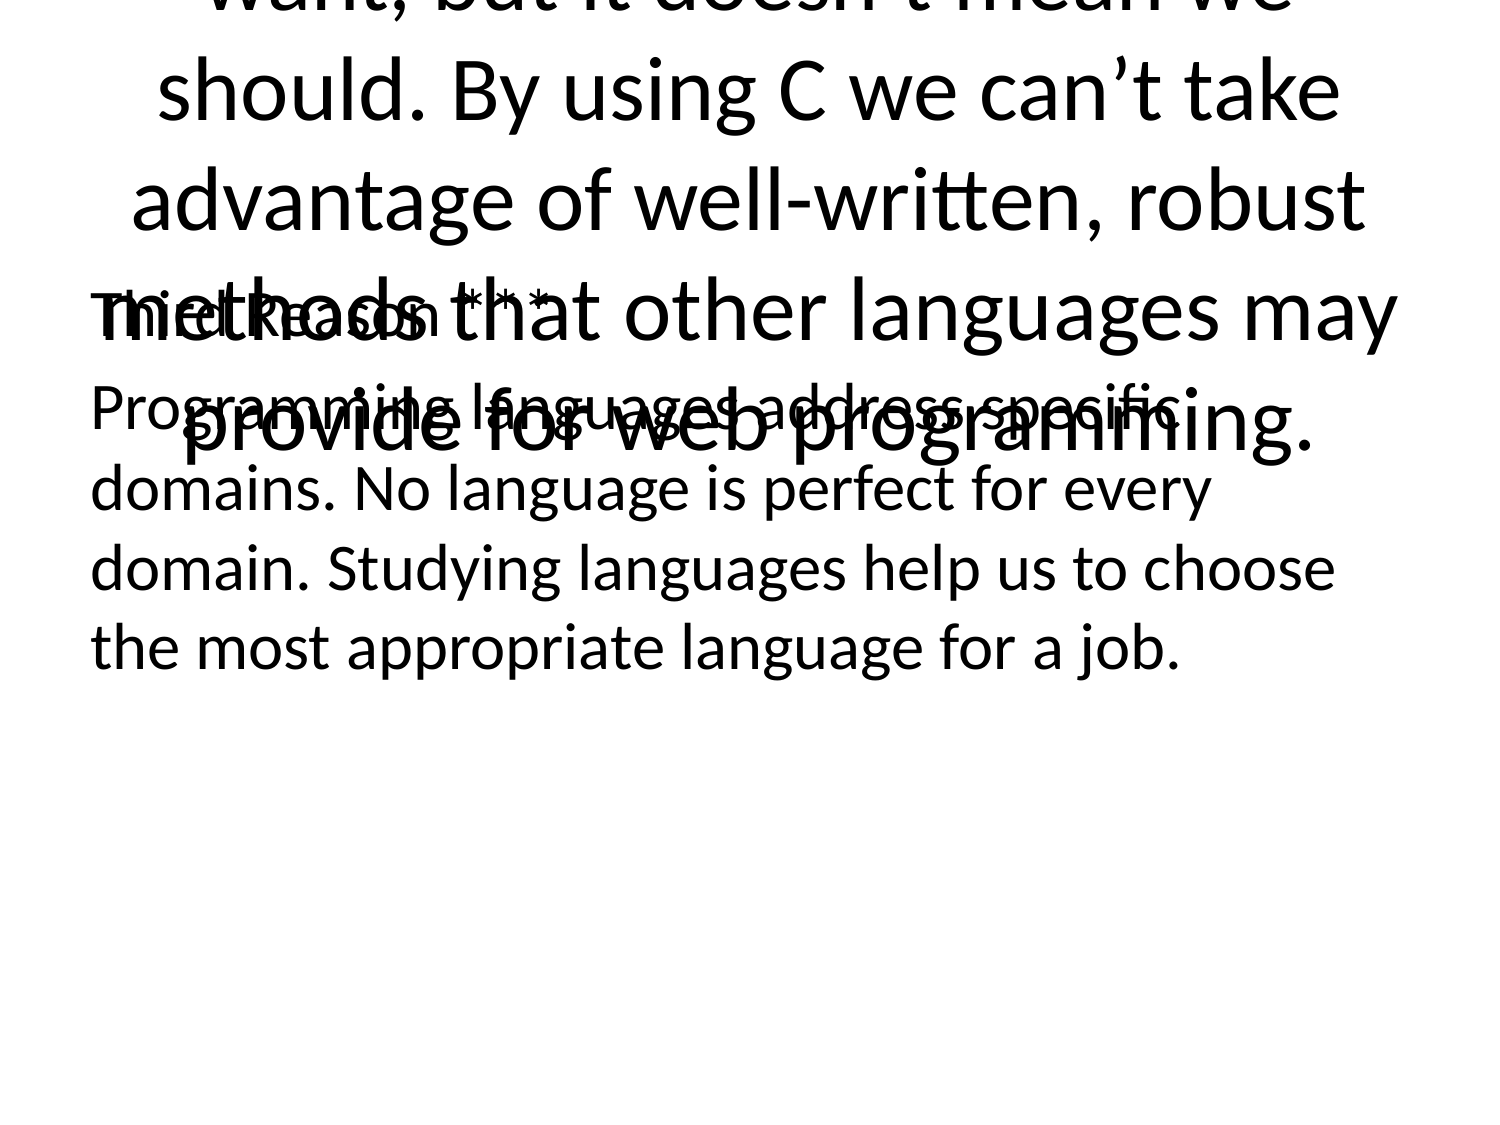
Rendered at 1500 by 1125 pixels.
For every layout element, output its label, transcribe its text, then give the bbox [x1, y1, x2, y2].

title So, we can use any language we want, but it doesn’t mean we should. By using C we can’t take advantage of well-written, robust methods that other languages may provide for web programming. [75, 45, 1425, 233]
list Third Reason *** Programming languages address specific domains. No language is perfect for every domain. Studying languages help us to choose the most appropriate language for a job. [75, 262, 1425, 1005]
